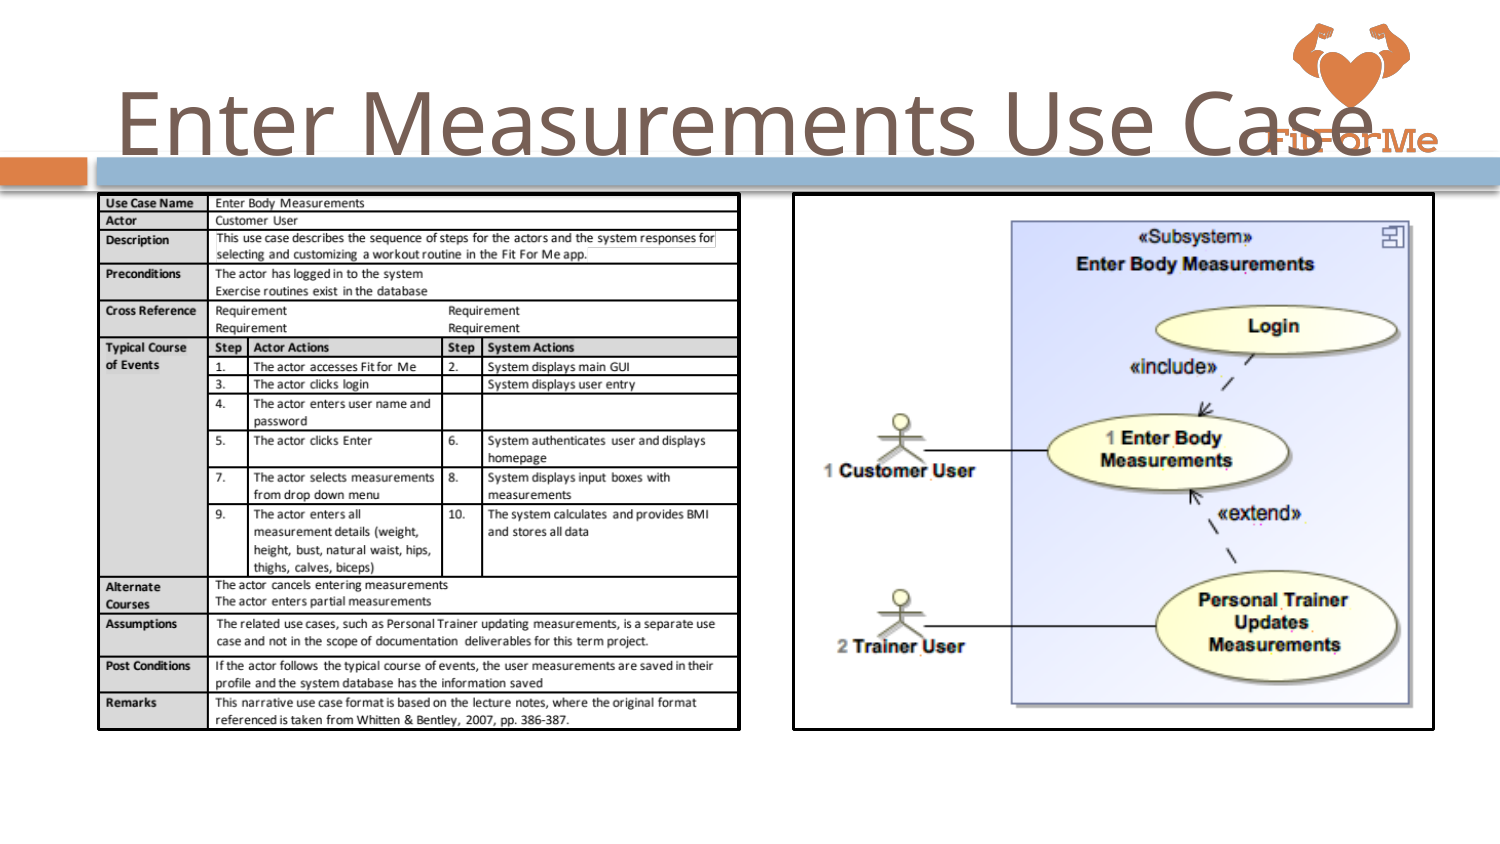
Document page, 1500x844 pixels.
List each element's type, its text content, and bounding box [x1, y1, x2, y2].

title Enter Measurements Use Case [99, 59, 1438, 182]
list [99, 195, 738, 729]
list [794, 195, 1433, 729]
picture [1254, 12, 1449, 164]
